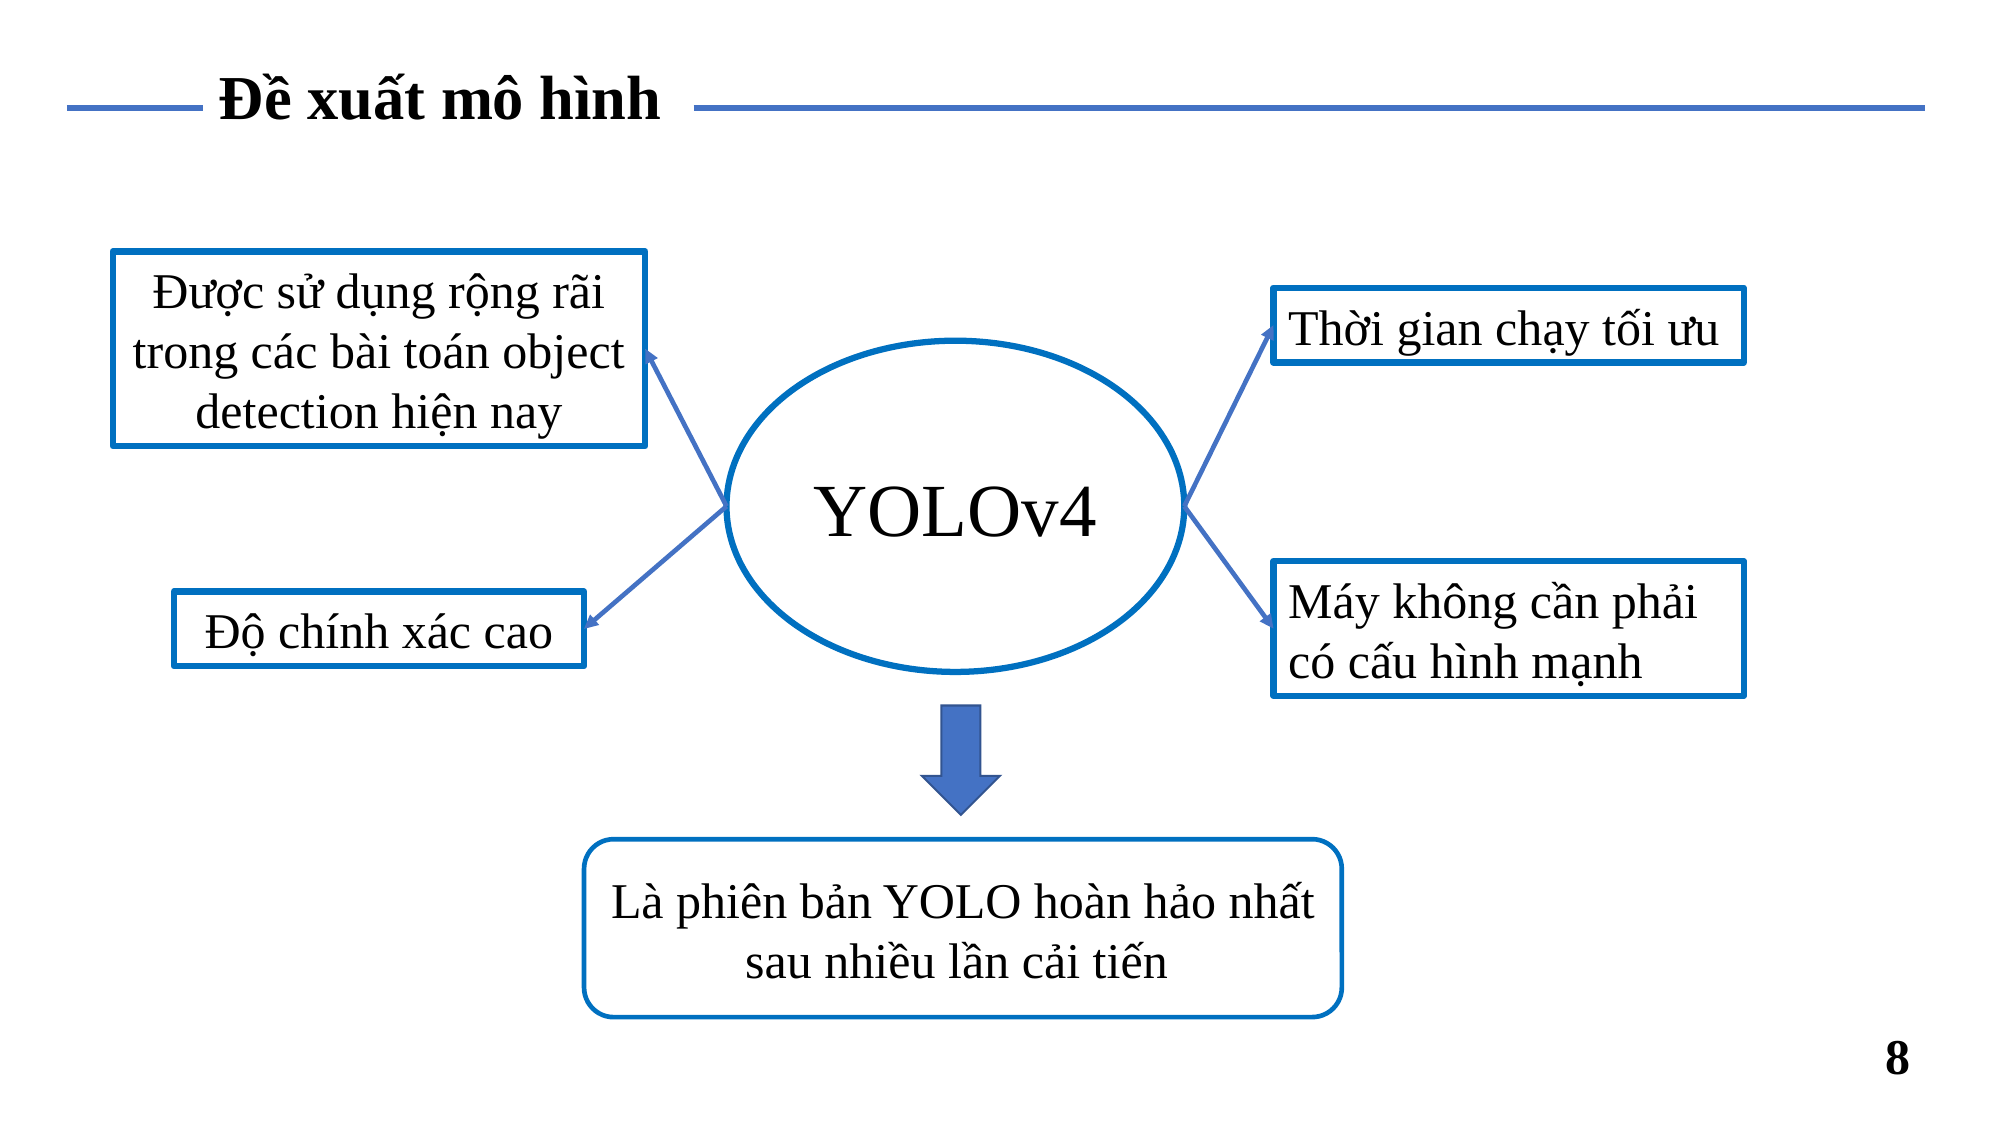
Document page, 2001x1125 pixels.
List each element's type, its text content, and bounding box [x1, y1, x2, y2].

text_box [584, 506, 727, 630]
title Đề xuất mô hình [174, 35, 707, 141]
text_box Máy không cần phải có cấu hình mạnh [1273, 561, 1744, 696]
text_box 8 [1870, 1017, 1926, 1092]
text_box Thời gian chạy tối ưu [1273, 287, 1744, 363]
text_box Được sử dụng rộng rãi trong các bài toán object detection hiện nay [112, 251, 646, 447]
text_box [919, 704, 1003, 817]
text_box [645, 349, 727, 506]
text_box Độ chính xác cao [173, 591, 584, 667]
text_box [1184, 325, 1274, 506]
text_box Là phiên bản YOLO hoàn hảo nhất sau nhiều lần cải tiến [583, 838, 1343, 1019]
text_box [1184, 506, 1274, 630]
text_box YOLOv4 [727, 339, 1184, 673]
